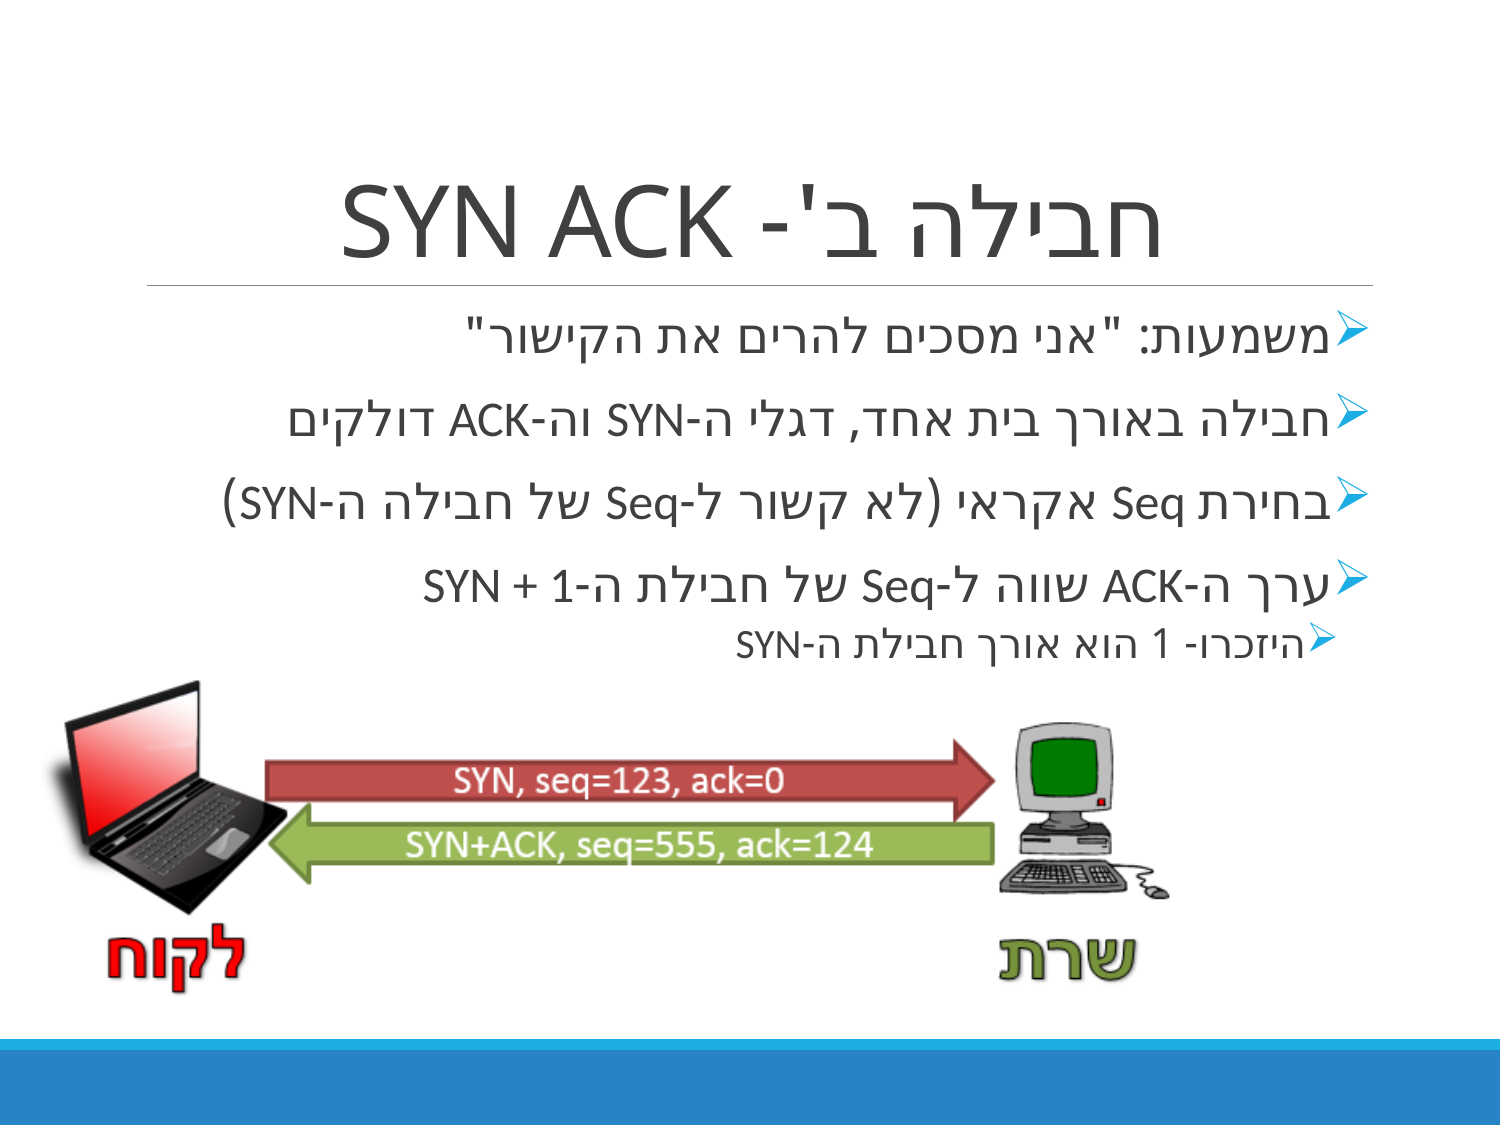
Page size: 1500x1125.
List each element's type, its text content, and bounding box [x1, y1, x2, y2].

title חבילה ב'- SYN ACK [135, 47, 1373, 285]
picture [40, 668, 1176, 1007]
list משמעות: "אני מסכים להרים את הקישור" חבילה באורך בית אחד, דגלי ה-SYN וה-ACK דולקים בחירת Seq אקראי (לא קשור ל-Seq של חבילה ה-SYN) ערך ה-ACK שווה ל-Seq של חבילת ה-SYN + 1 היזכרו- 1 הוא אורך חבילת ה-SYN [135, 302, 1373, 963]
